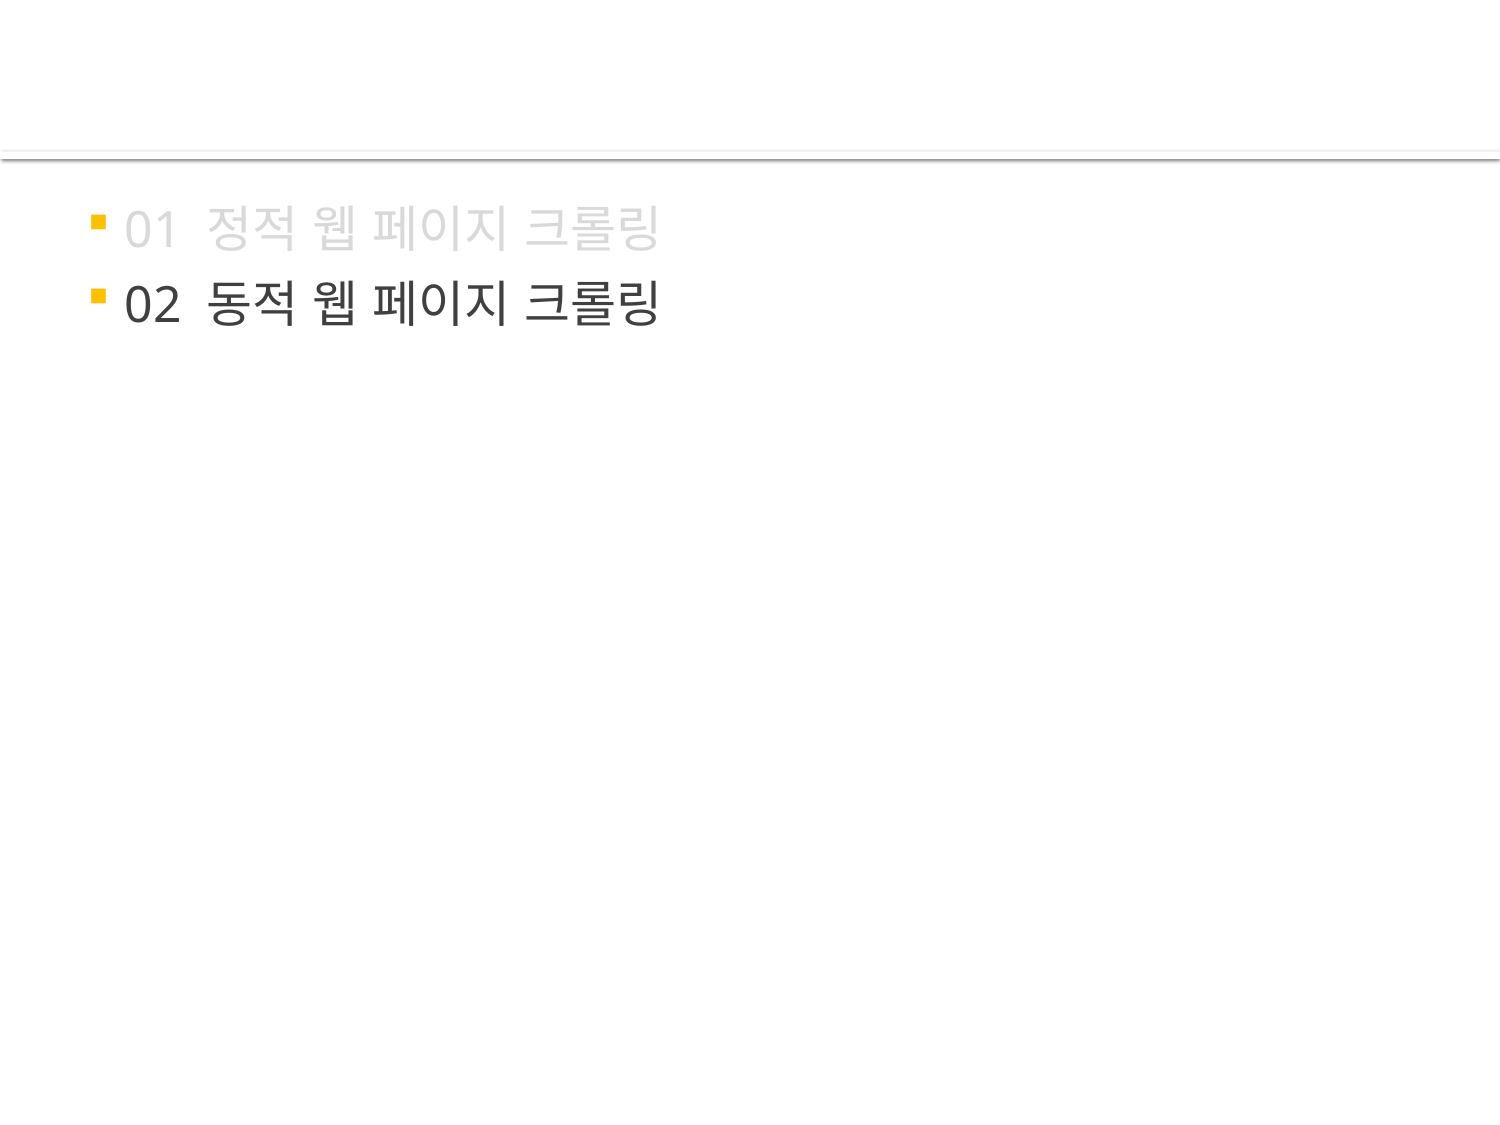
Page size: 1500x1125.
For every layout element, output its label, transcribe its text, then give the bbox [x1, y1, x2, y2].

list 01 정적 웹 페이지 크롤링 02 동적 웹 페이지 크롤링 [72, 196, 1431, 1053]
picture [0, 160, 1500, 167]
